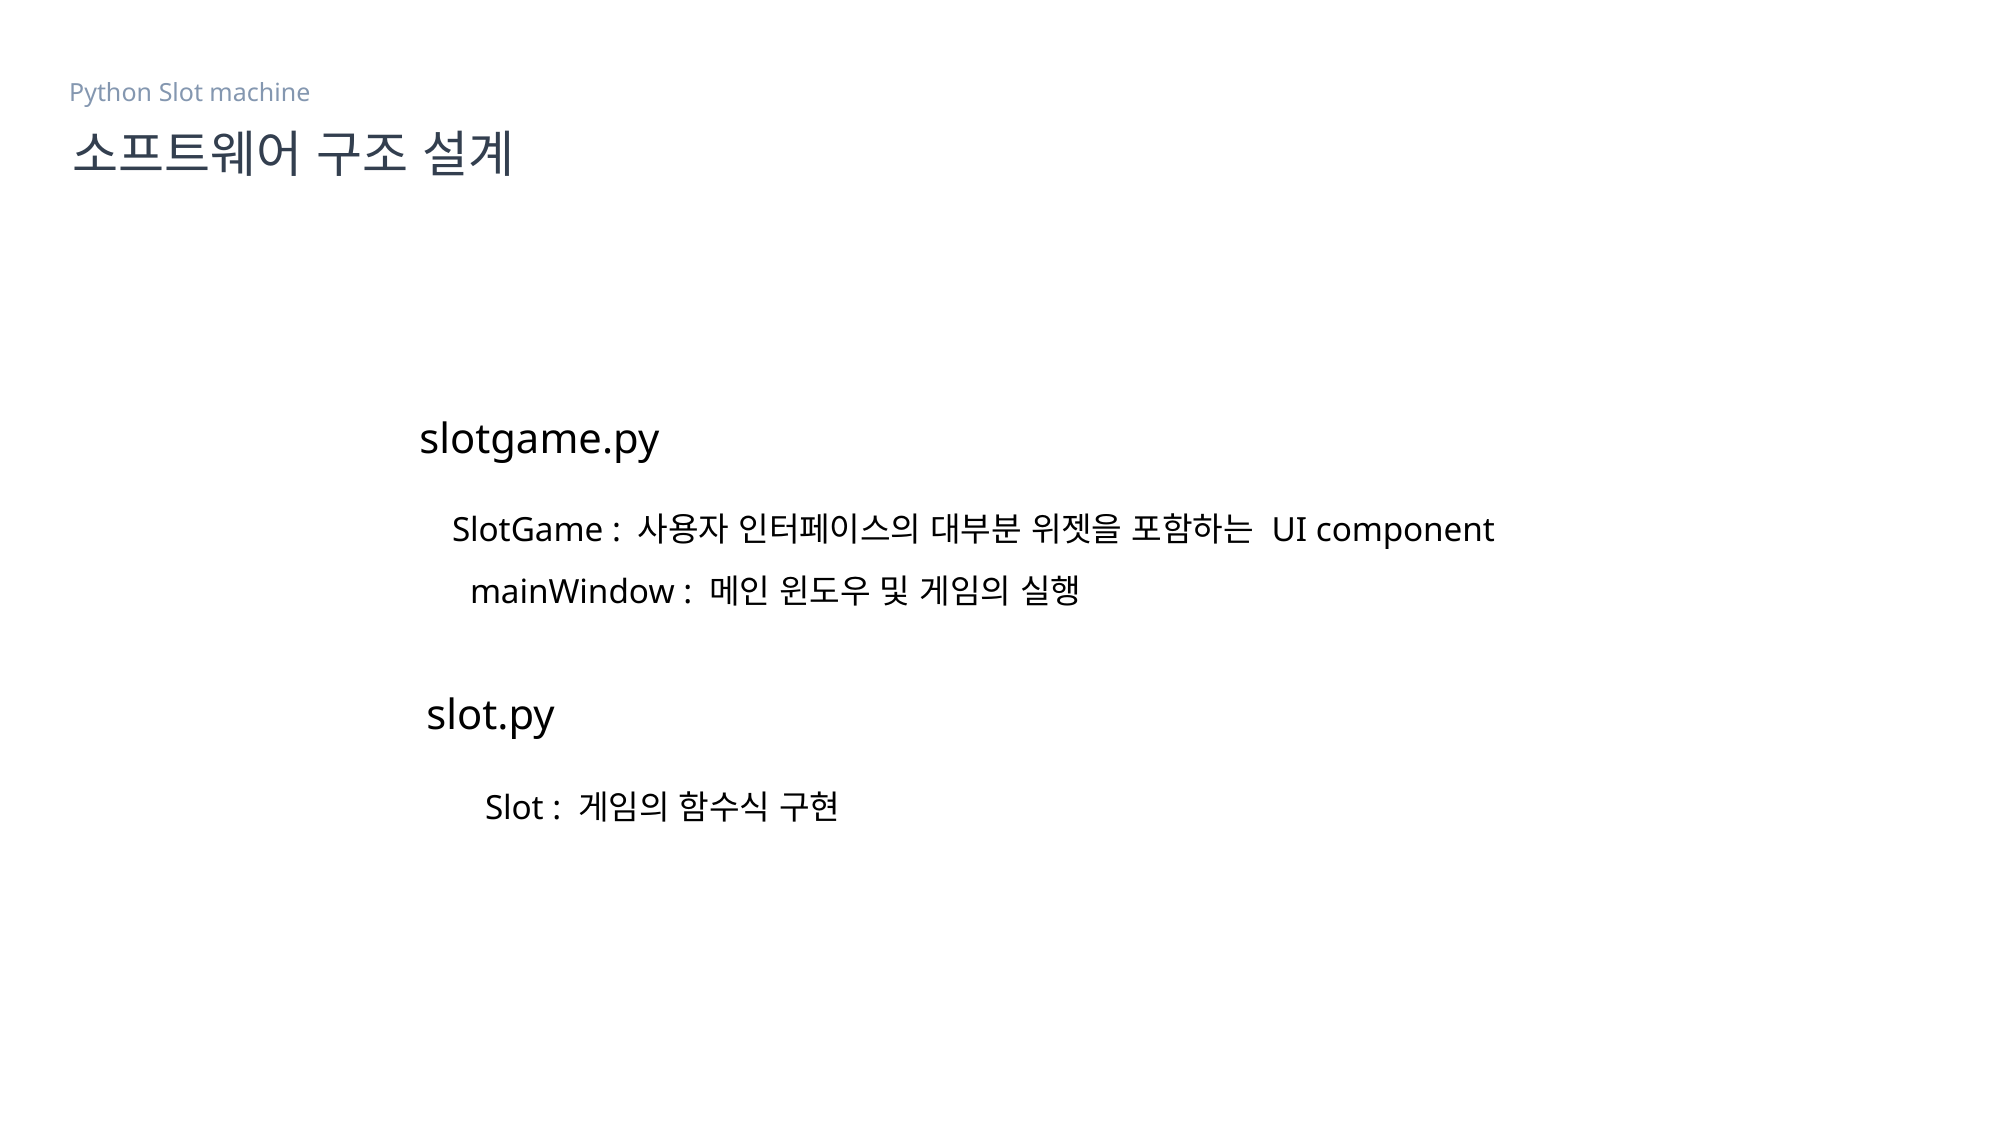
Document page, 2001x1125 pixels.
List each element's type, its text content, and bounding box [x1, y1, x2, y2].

text_box Python Slot machine [54, 69, 326, 114]
text_box 소프트웨어 구조 설계 [58, 114, 530, 190]
text_box slotgame.py [404, 403, 675, 469]
text_box SlotGame : 사용자 인터페이스의 대부분 위젯을 포함하는 UI component [437, 500, 1510, 556]
text_box mainWindow : 메인 윈도우 및 게임의 실행 [455, 563, 1097, 618]
text_box Slot : 게임의 함수식 구현 [470, 779, 856, 834]
text_box slot.py [411, 680, 570, 745]
